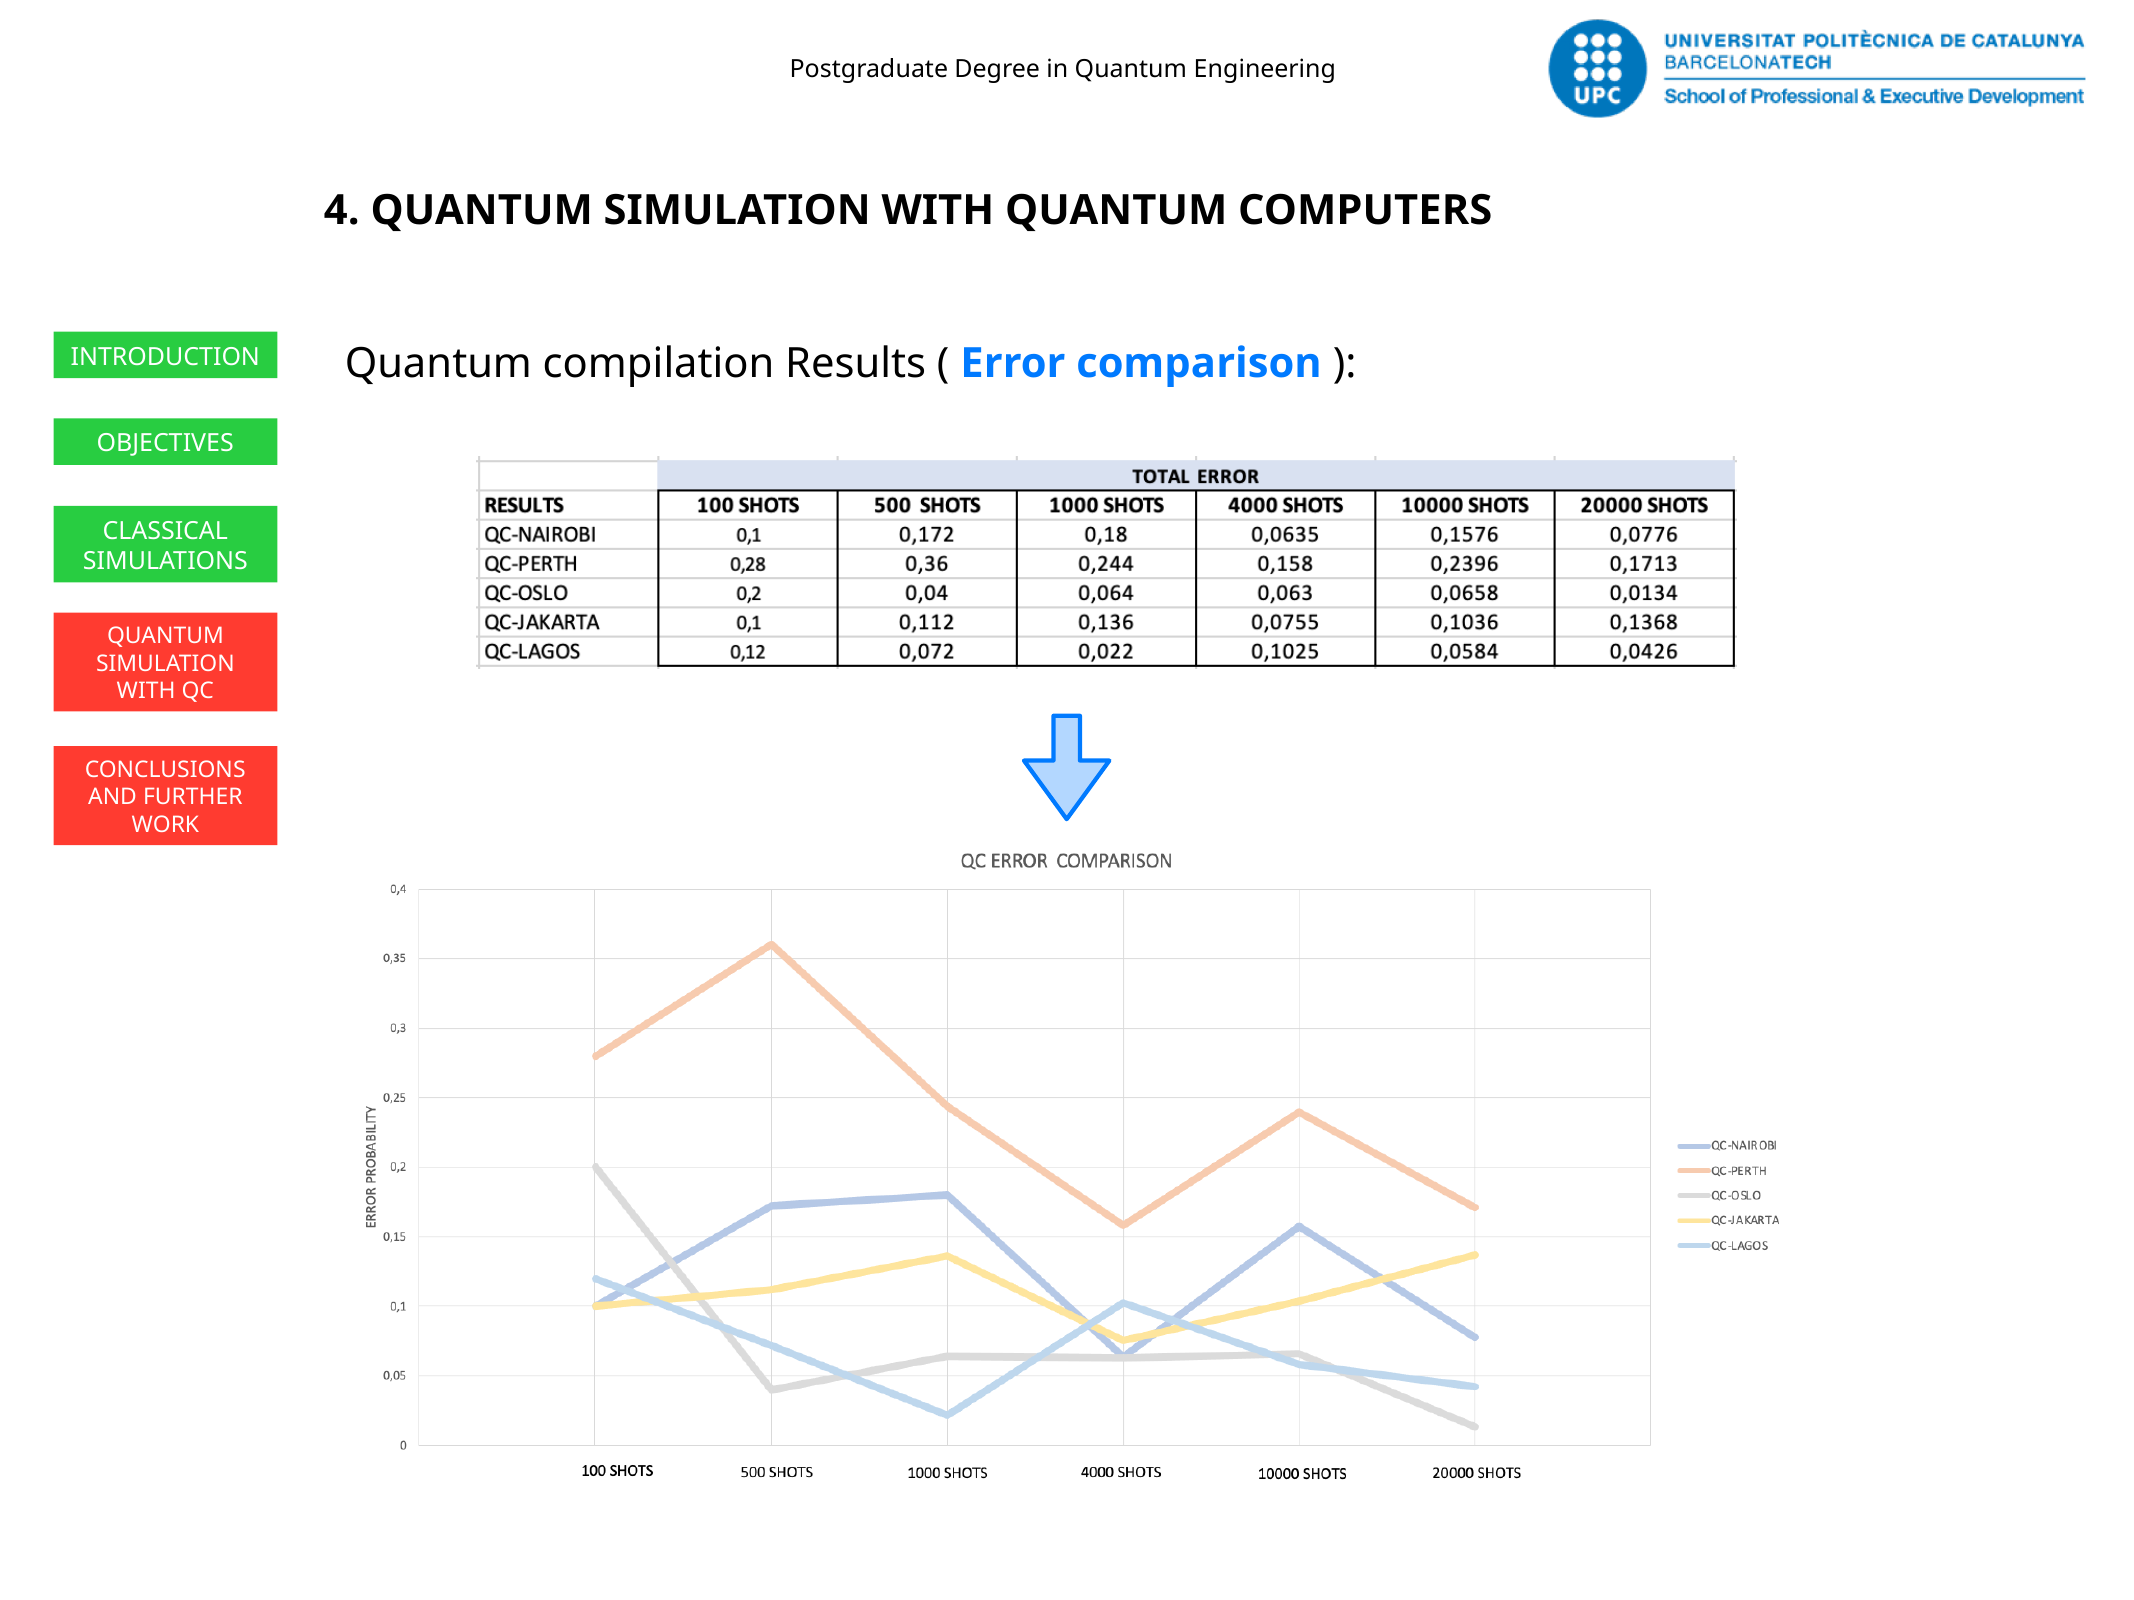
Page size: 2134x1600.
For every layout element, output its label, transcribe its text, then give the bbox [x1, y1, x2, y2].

text_box CLASSICAL SIMULATIONS [53, 505, 278, 583]
text_box INTRODUCTION [53, 331, 278, 379]
picture [1476, 0, 2134, 260]
text_box Quantum compilation Results ( Error comparison ): [336, 327, 1365, 395]
picture [476, 456, 1738, 670]
picture [345, 839, 1788, 1509]
text_box [1023, 715, 1110, 820]
text_box QUANTUM SIMULATION WITH QC [53, 612, 278, 712]
text_box CONCLUSIONS AND FURTHER WORK [53, 746, 278, 846]
text_box Postgraduate Degree in Quantum Engineering [781, 44, 1352, 91]
text_box OBJECTIVES [53, 418, 278, 465]
text_box 4. QUANTUM SIMULATION WITH QUANTUM COMPUTERS [315, 174, 1476, 242]
